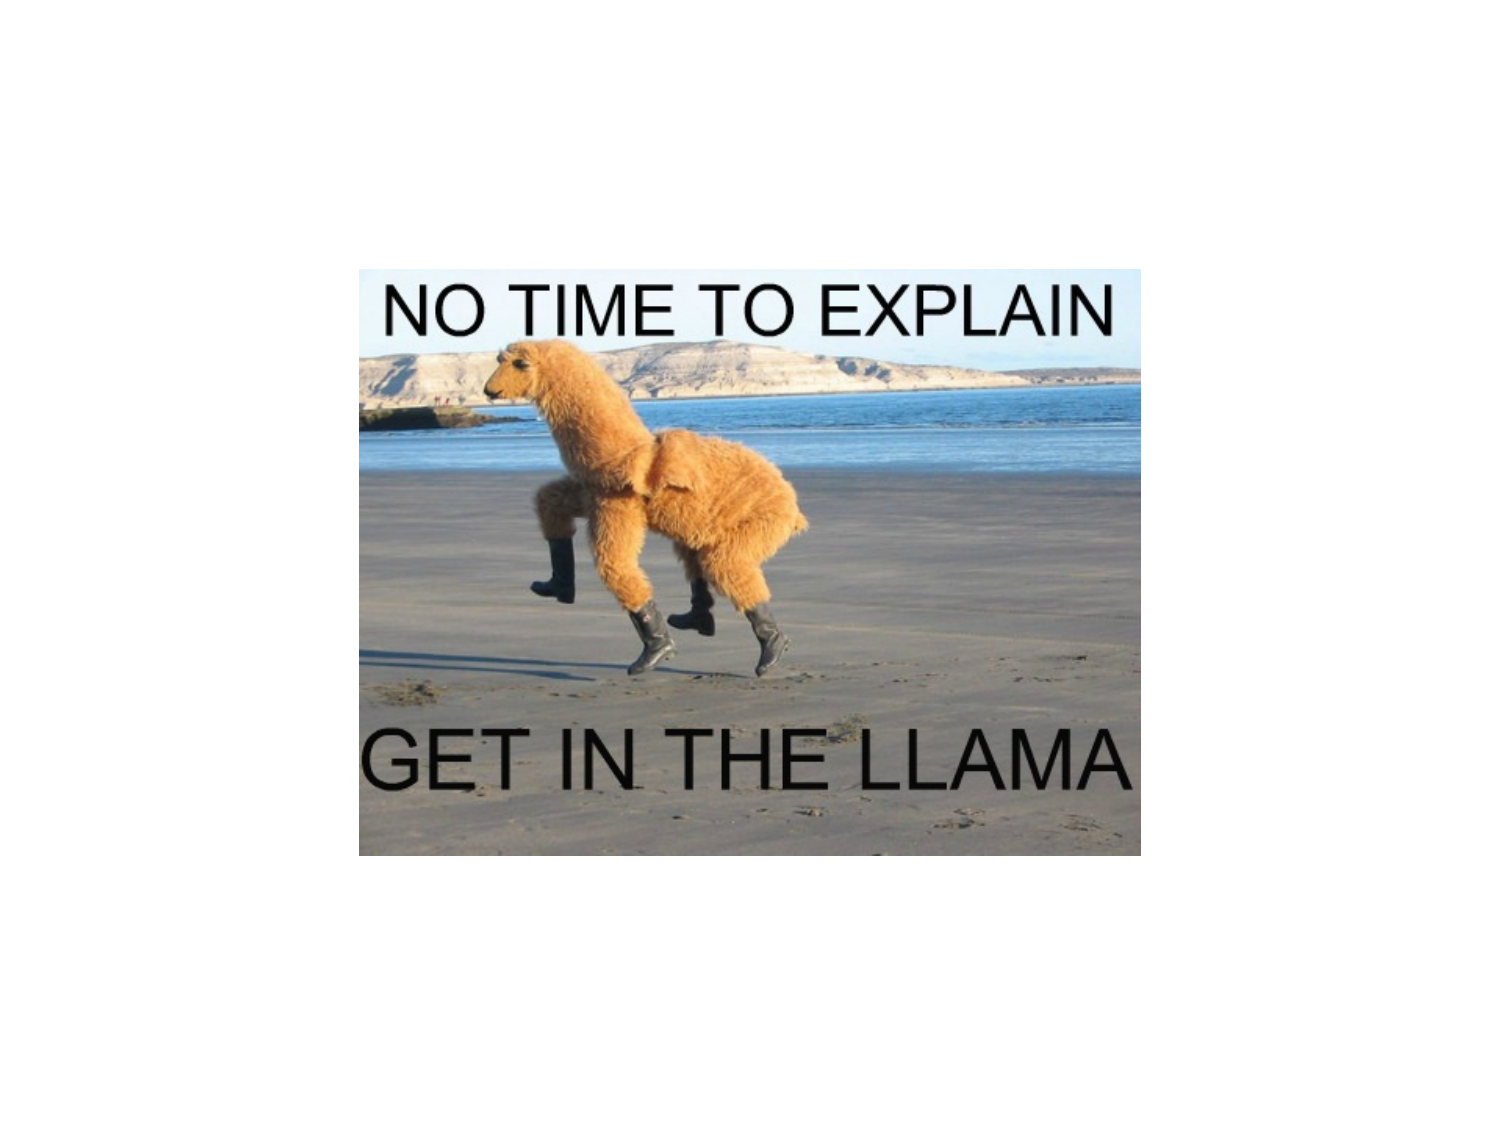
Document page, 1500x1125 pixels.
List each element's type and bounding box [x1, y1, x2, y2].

picture [359, 269, 1141, 856]
